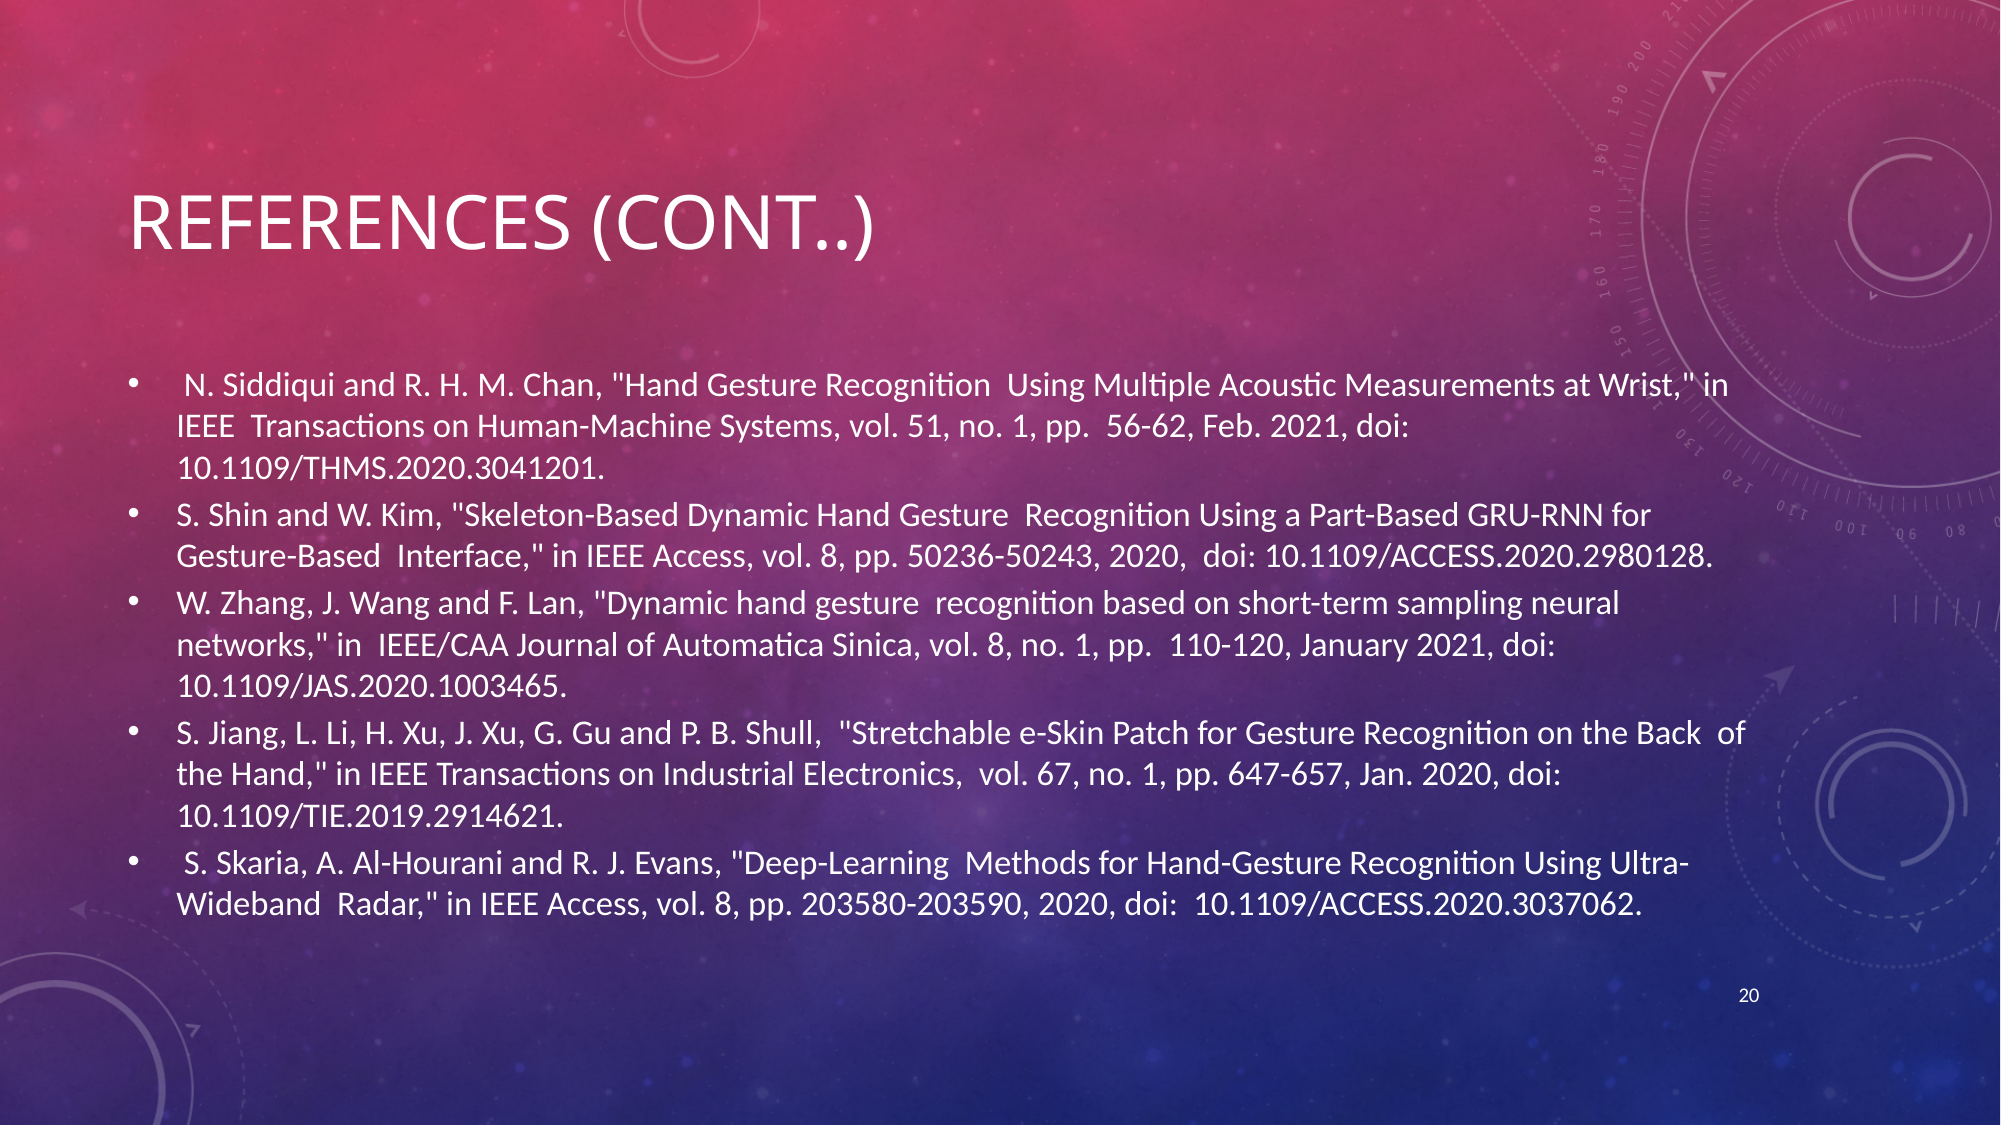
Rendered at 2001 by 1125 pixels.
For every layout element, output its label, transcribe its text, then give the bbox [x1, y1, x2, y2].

picture [0, 0, 2001, 1125]
list N. Siddiqui and R. H. M. Chan, "Hand Gesture Recognition Using Multiple Acoustic Measurements at Wrist," in IEEE Transactions on Human-Machine Systems, vol. 51, no. 1, pp. 56-62, Feb. 2021, doi: 10.1109/THMS.2020.3041201. S. Shin and W. Kim, "Skeleton-Based Dynamic Hand Gesture Recognition Using a Part-Based GRU-RNN for Gesture-Based Interface," in IEEE Access, vol. 8, pp. 50236-50243, 2020, doi: 10.1109/ACCESS.2020.2980128. W. Zhang, J. Wang and F. Lan, "Dynamic hand gesture recognition based on short-term sampling neural networks," in IEEE/CAA Journal of Automatica Sinica, vol. 8, no. 1, pp. 110-120, January 2021, doi: 10.1109/JAS.2020.1003465. S. Jiang, L. Li, H. Xu, J. Xu, G. Gu and P. B. Shull, "Stretchable e-Skin Patch for Gesture Recognition on the Back of the Hand," in IEEE Transactions on Industrial Electronics, vol. 67, no. 1, pp. 647-657, Jan. 2020, doi: 10.1109/TIE.2019.2914621. S. Skaria, A. Al-Hourani and R. J. Evans, "Deep-Learning Methods for Hand-Gesture Recognition Using Ultra-Wideband Radar," in IEEE Access, vol. 8, pp. 203580-203590, 2020, doi: 10.1109/ACCESS.2020.3037062. [112, 351, 1775, 950]
title REFERENCES (CONT..) [112, 99, 1775, 339]
slide_number 20 [1684, 963, 1775, 1025]
